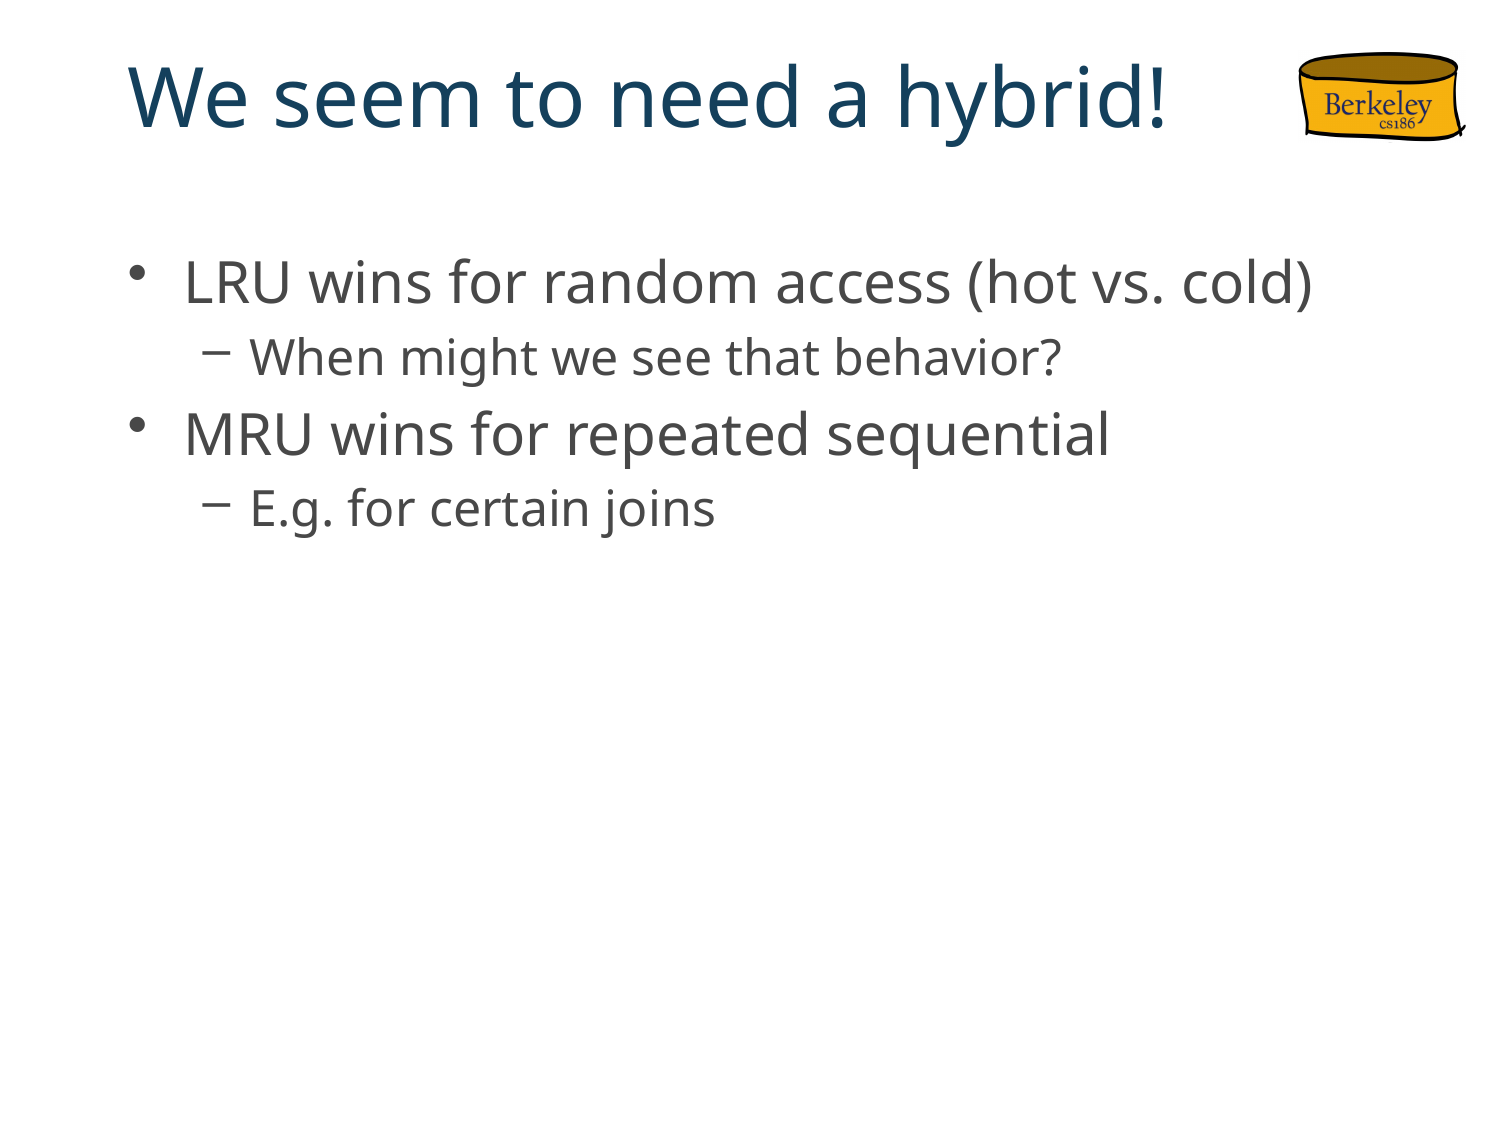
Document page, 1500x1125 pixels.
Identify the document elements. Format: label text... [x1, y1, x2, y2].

title We seem to need a hybrid! [112, 0, 1388, 188]
picture [1388, 50, 1466, 143]
list LRU wins for random access (hot vs. cold) When might we see that behavior? MRU wins for repeated sequential E.g. for certain joins [112, 237, 1388, 1075]
